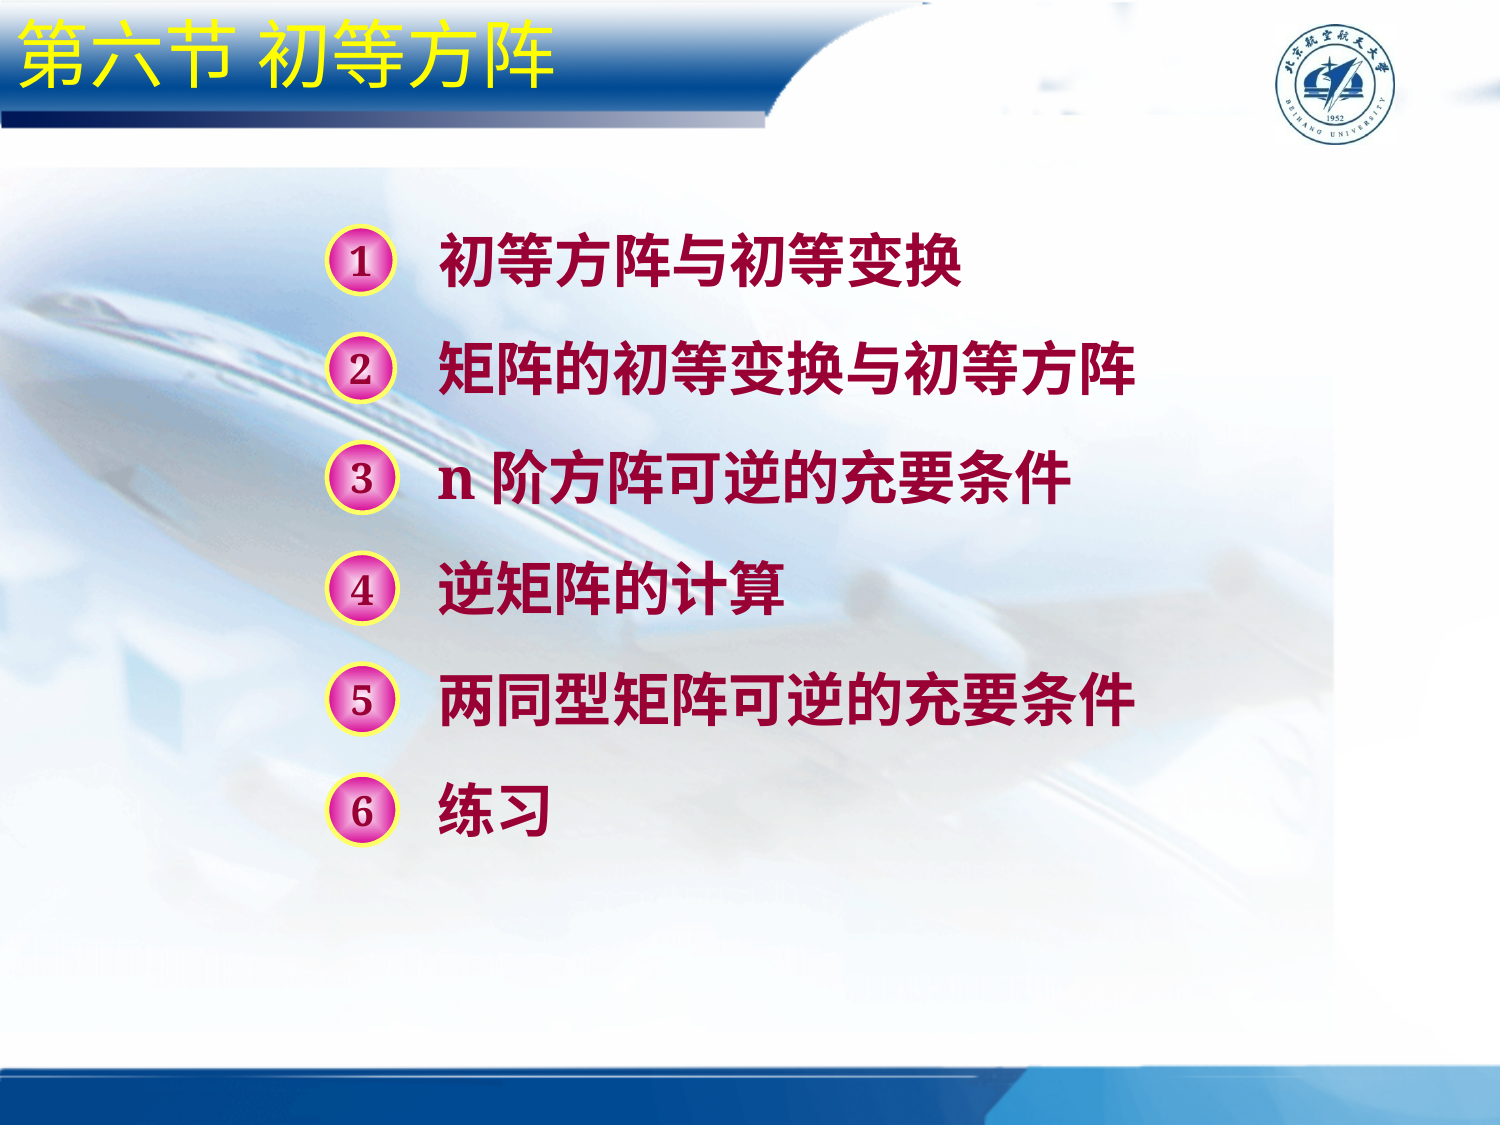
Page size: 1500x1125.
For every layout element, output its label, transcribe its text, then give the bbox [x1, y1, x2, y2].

text_box 2 [326, 333, 395, 402]
text_box 第六节 初等方阵 [0, 0, 1500, 105]
text_box 矩阵的初等变换与初等方阵 [422, 325, 1244, 410]
text_box 练习 [422, 766, 1207, 852]
text_box n阶方阵可逆的充要条件 [422, 433, 1105, 519]
text_box 初等方阵与初等变换 [423, 216, 1132, 302]
text_box 3 [326, 441, 398, 513]
picture [0, 105, 1500, 1125]
text_box 两同型矩阵可逆的充要条件 [422, 656, 1207, 741]
text_box 5 [326, 663, 398, 735]
text_box 4 [326, 552, 398, 624]
text_box 6 [326, 774, 398, 846]
text_box 逆矩阵的计算 [422, 544, 1207, 630]
text_box 1 [326, 226, 395, 295]
